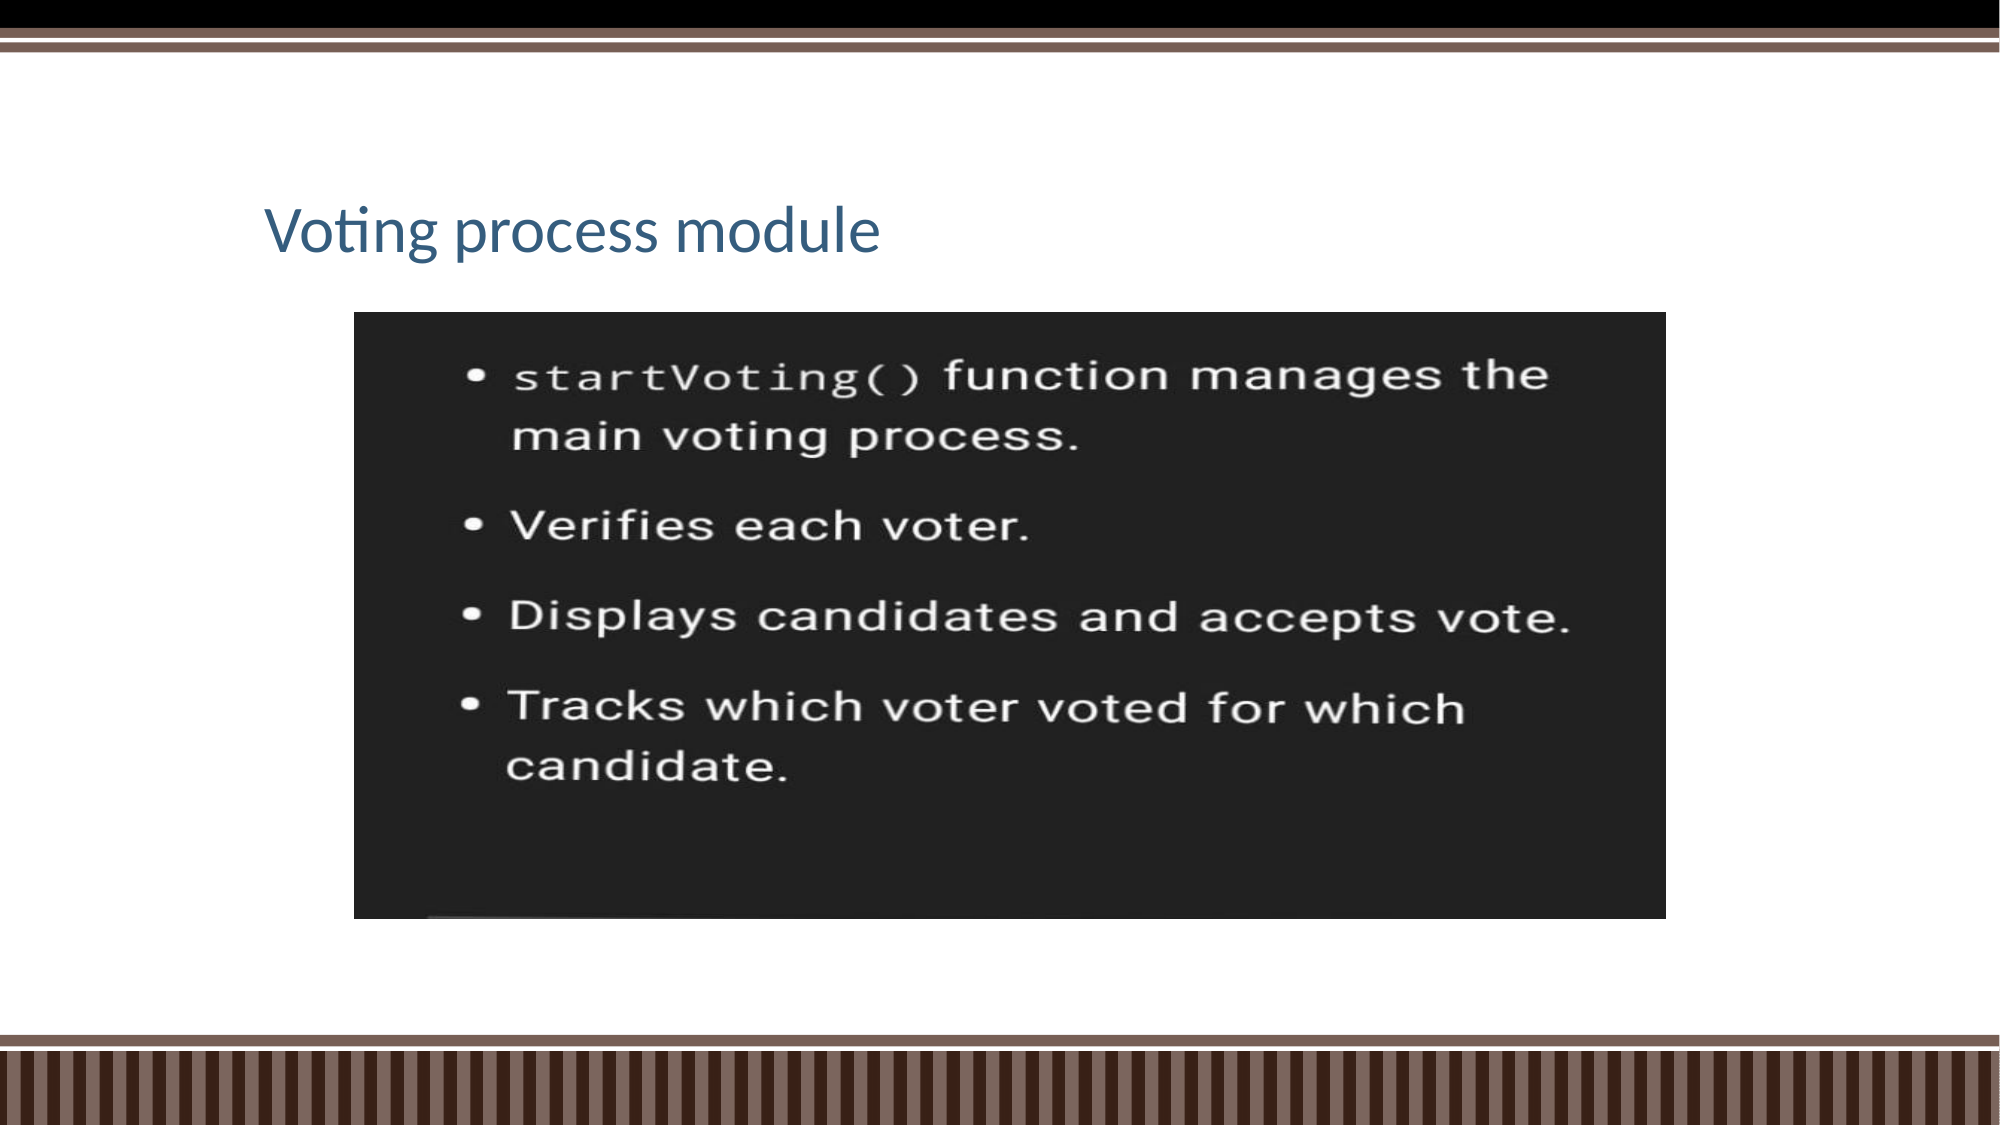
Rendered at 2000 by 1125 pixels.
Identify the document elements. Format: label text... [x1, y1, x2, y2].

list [354, 312, 1666, 919]
title Voting process module [249, 99, 1750, 275]
